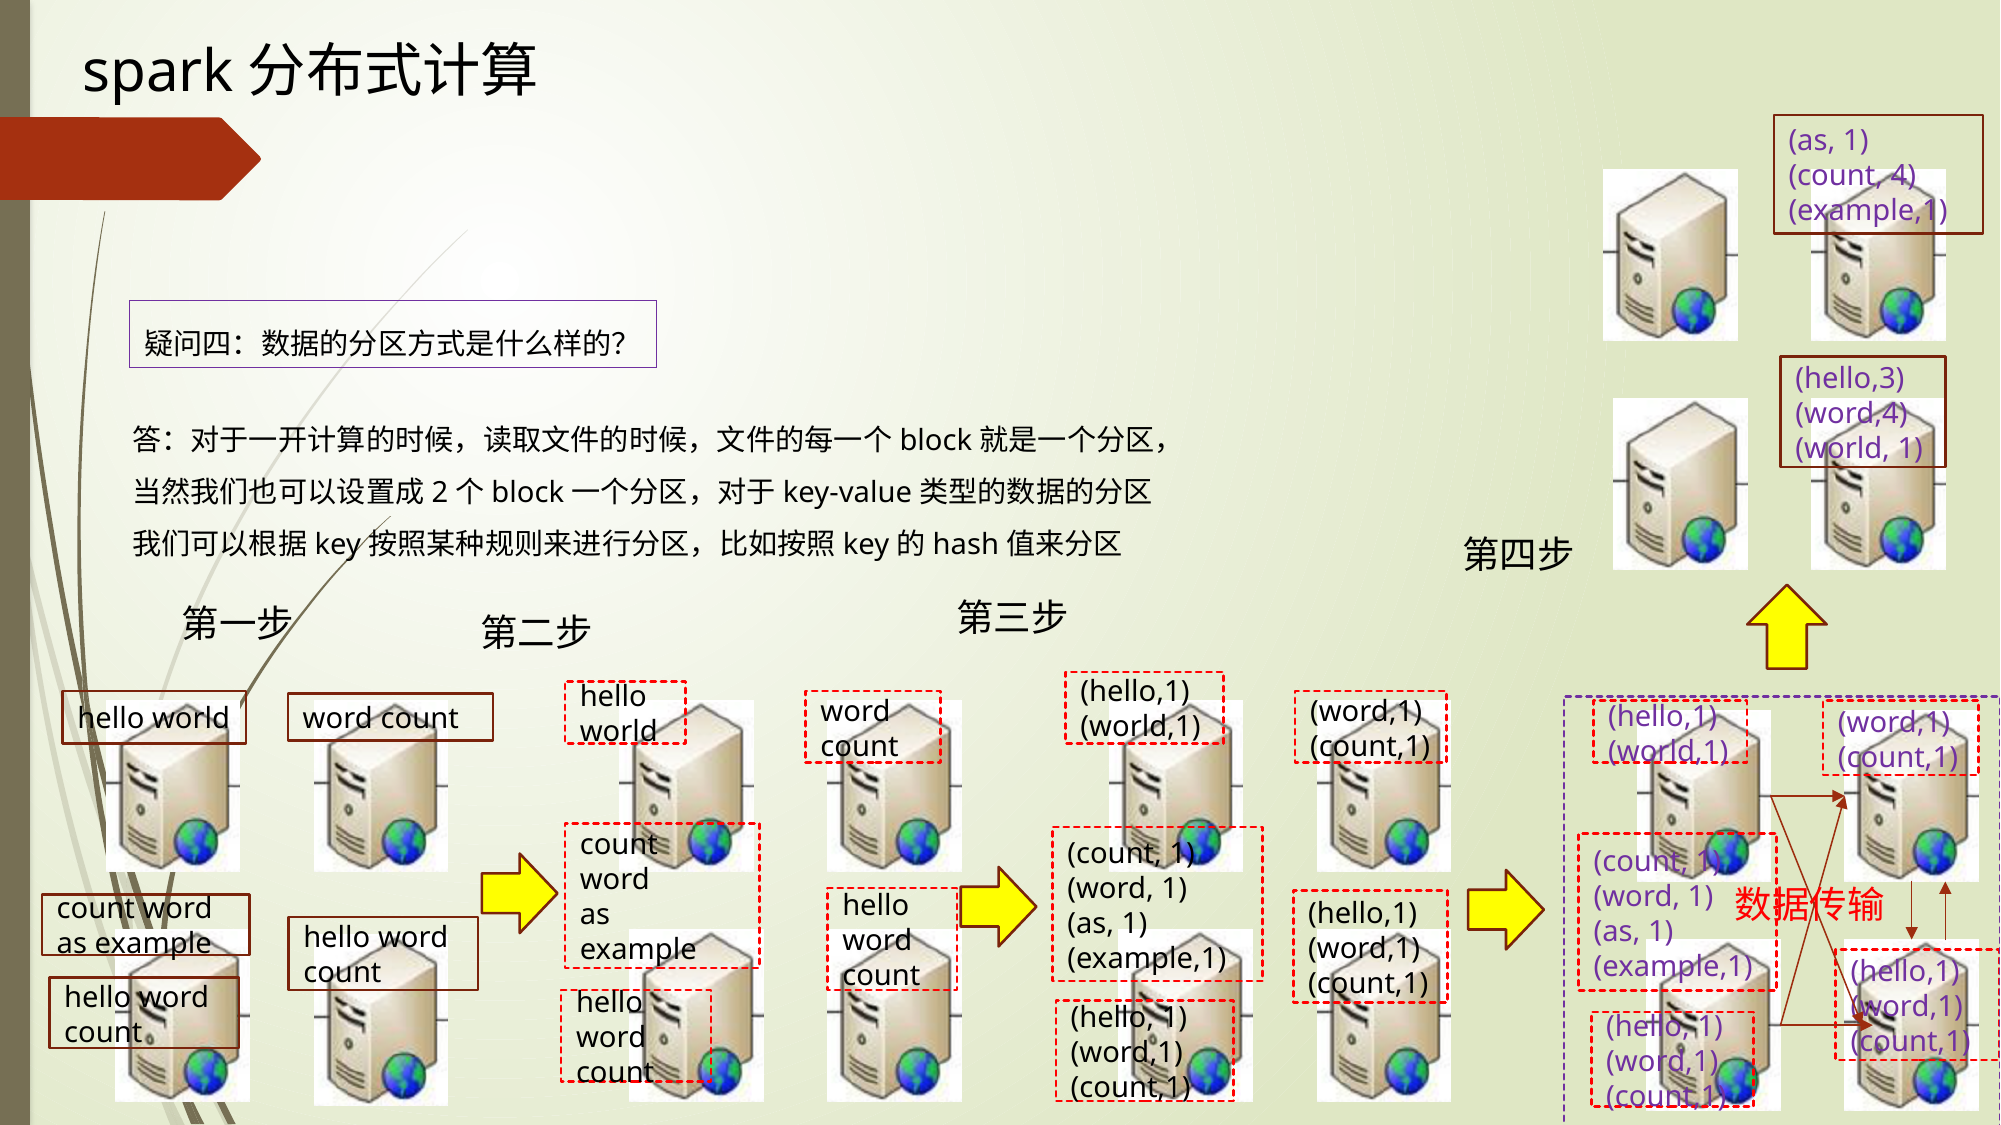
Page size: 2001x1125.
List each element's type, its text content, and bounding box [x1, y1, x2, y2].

text_box [959, 865, 1038, 948]
text_box 第四步 [1447, 523, 1590, 583]
text_box (hello,1) (world,1) [1064, 671, 1225, 745]
text_box count word as example [564, 822, 761, 969]
text_box [1746, 583, 1828, 670]
text_box hello word count [287, 916, 479, 991]
text_box (hello,3) (word,4) (world, 1) [1779, 355, 1947, 468]
picture [1844, 939, 1979, 1111]
text_box hello world [564, 680, 687, 745]
picture [313, 933, 449, 1106]
picture [1316, 700, 1452, 873]
picture [1108, 700, 1244, 873]
picture [1316, 929, 1452, 1102]
text_box (hello, 1) (word,1) (count,1) [1055, 999, 1113, 1102]
picture [619, 700, 754, 873]
picture [1118, 929, 1253, 1102]
text_box (as, 1) (count, 4) (example,1) [1773, 114, 1984, 235]
picture [115, 929, 250, 1102]
picture [1613, 398, 1748, 570]
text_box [1770, 797, 1775, 1026]
text_box 数据传输 [1720, 891, 1765, 934]
picture [1603, 168, 1738, 341]
text_box word count [287, 692, 494, 742]
picture [827, 700, 962, 873]
text_box [1563, 695, 2000, 1125]
picture [1844, 710, 1979, 882]
text_box (count, 1) (word, 1) (as, 1) (example,1) [1051, 826, 1264, 982]
text_box spark分布式计算 [67, 25, 554, 111]
text_box 第三步 [941, 586, 1084, 647]
text_box hello word count [560, 989, 624, 1083]
picture [1811, 168, 1946, 341]
picture [1646, 939, 1781, 1111]
picture [105, 700, 241, 873]
text_box count word as example [41, 893, 251, 956]
picture [1636, 710, 1771, 882]
text_box [1466, 868, 1545, 951]
text_box hello word count [48, 976, 110, 1049]
text_box 数据传输 [1868, 891, 1900, 934]
text_box hello word count [826, 887, 958, 930]
text_box (word,1) (count,1) [1294, 690, 1448, 764]
text_box word count [804, 690, 942, 764]
text_box 答：对于一开计算的时候，读取文件的时候，文件的每一个block就是一个分区， 当然我们也可以设置成2个block一个分区，对于key-value类型的数据的分区 我们可以根据key按照某种规则来进行分区，比如按照key的hash值来分区 [117, 395, 1199, 568]
text_box hello world [61, 690, 247, 745]
text_box 疑问四：数据的分区方式是什么样的？ [129, 300, 657, 368]
picture [629, 929, 764, 1102]
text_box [1780, 797, 1846, 1024]
text_box 第一步 [166, 592, 310, 653]
picture [1811, 398, 1946, 570]
text_box 第二步 [465, 601, 608, 662]
picture [827, 929, 962, 1102]
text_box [1846, 795, 1863, 1024]
text_box [480, 852, 559, 935]
picture [313, 700, 449, 873]
text_box (hello,1) (word,1) (count,1) [1292, 889, 1449, 1004]
text_box (hello, 1) (word,1) (count,1) [1590, 1011, 1641, 1108]
